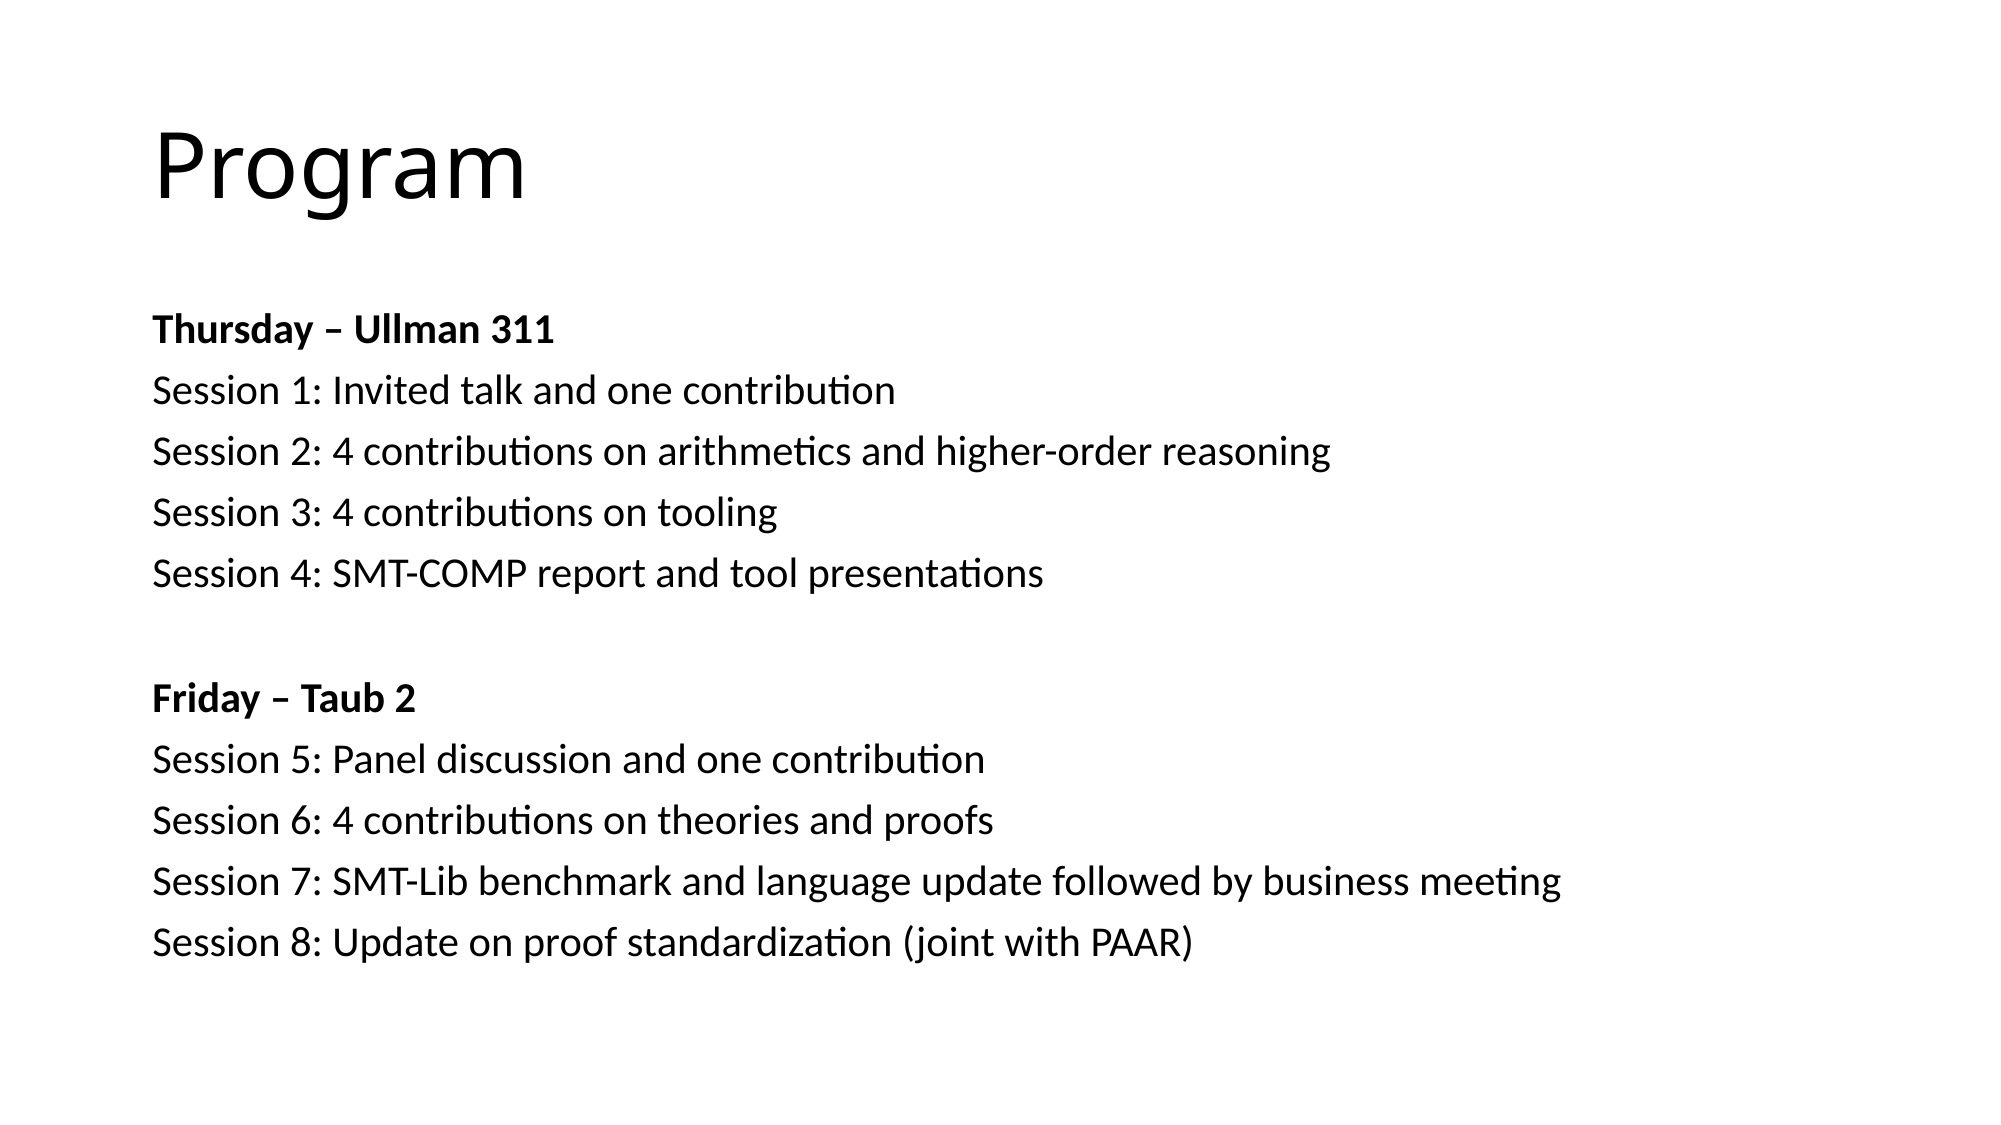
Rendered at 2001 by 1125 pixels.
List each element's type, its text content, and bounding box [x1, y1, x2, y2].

title Program [137, 59, 1863, 278]
text_box Friday – Taub 2 Session 5: Panel discussion and one contribution Session 6: 4 contributions on theories and proofs Session 7: SMT-Lib benchmark and language update followed by business meeting Session 8: Update on proof standardization (joint with PAAR) [137, 668, 1863, 974]
list Thursday – Ullman 311 Session 1: Invited talk and one contribution Session 2: 4 contributions on arithmetics and higher-order reasoning Session 3: 4 contributions on tooling Session 4: SMT-COMP report and tool presentations [137, 299, 1863, 606]
